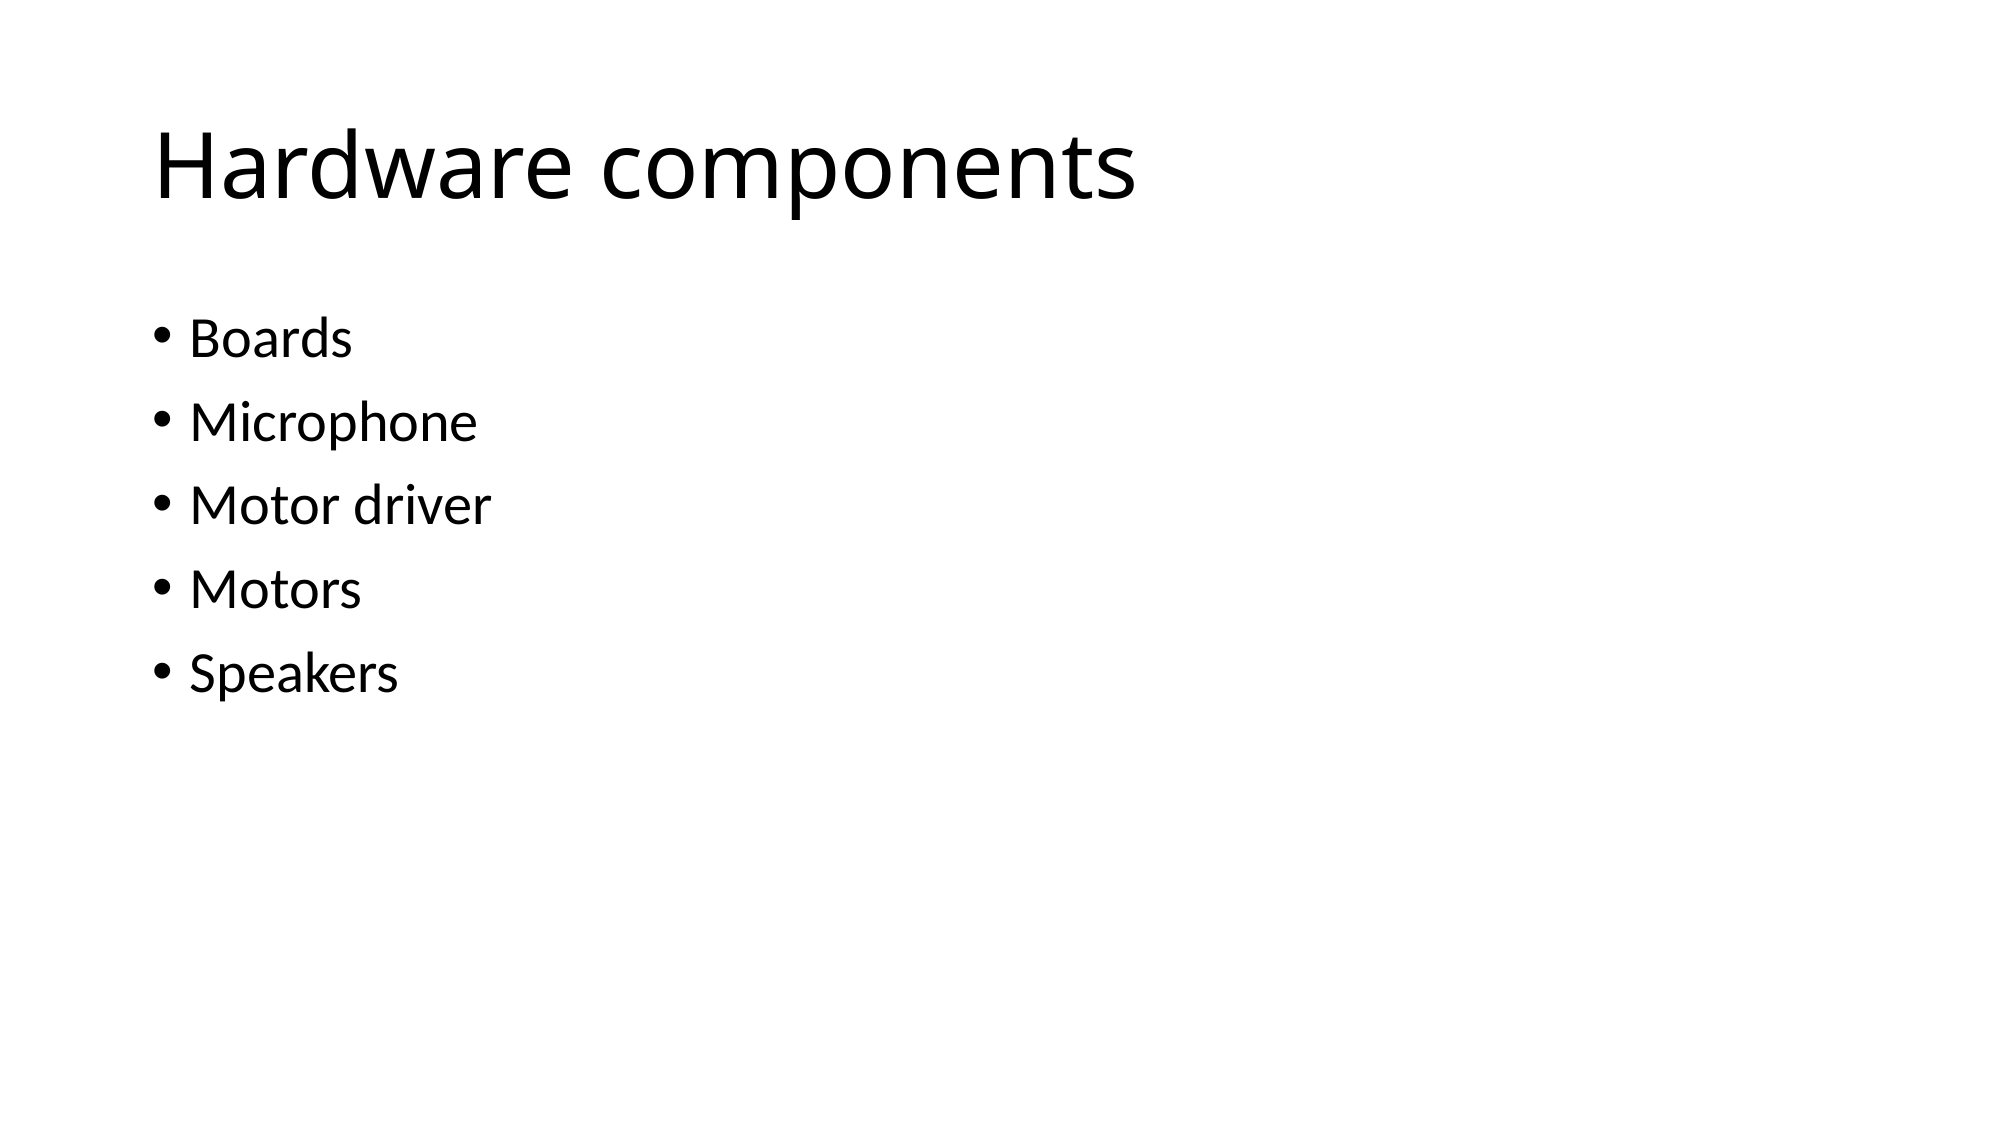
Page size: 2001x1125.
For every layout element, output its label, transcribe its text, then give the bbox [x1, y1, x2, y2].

list Boards Microphone Motor driver Motors Speakers [137, 299, 1863, 1014]
title Hardware components [137, 59, 1863, 278]
